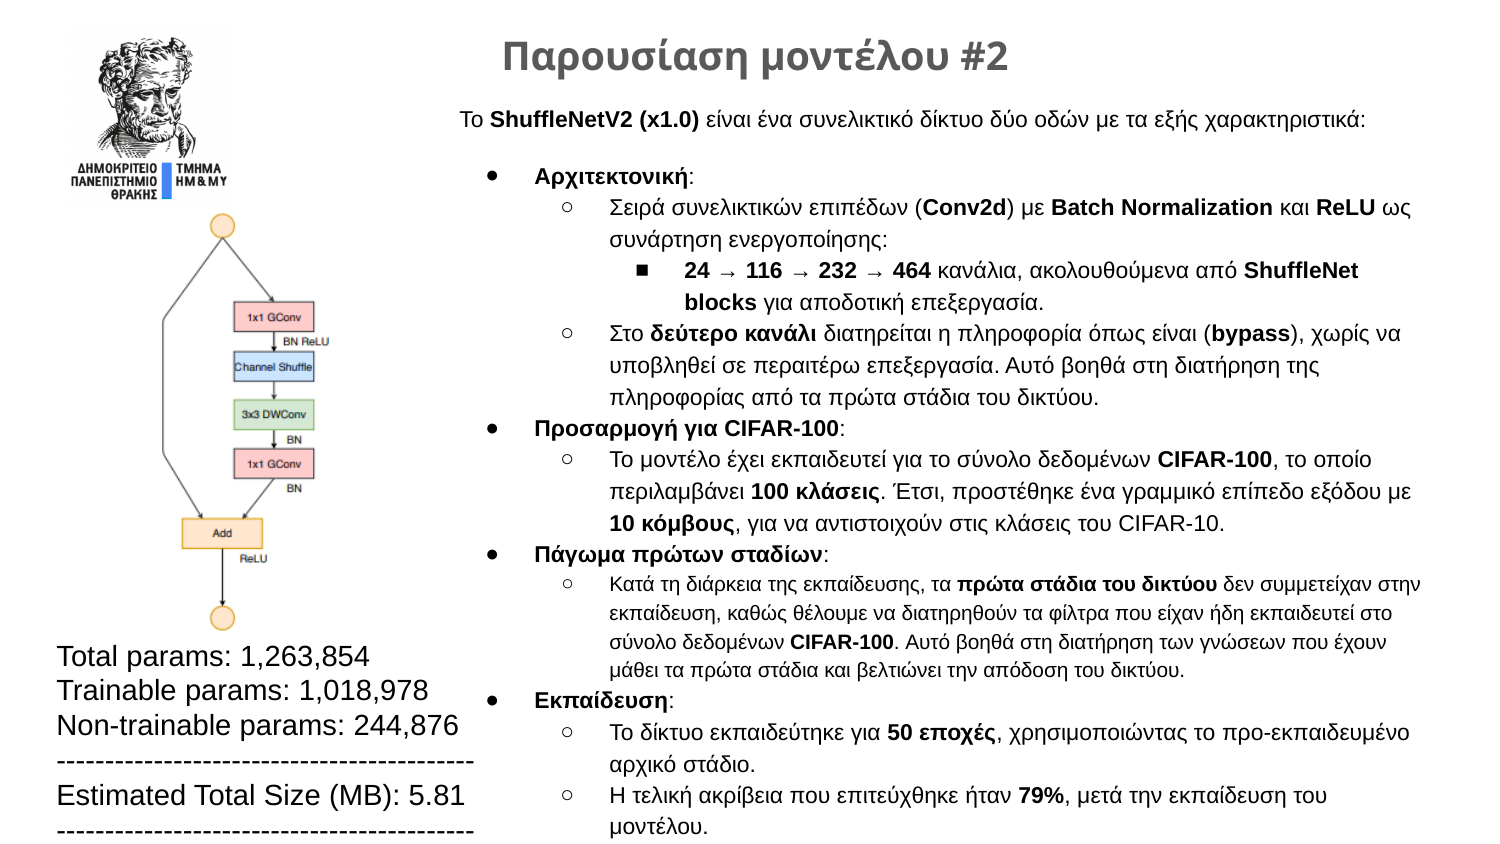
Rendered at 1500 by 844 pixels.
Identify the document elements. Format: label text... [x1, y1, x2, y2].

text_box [66, 23, 229, 209]
text_box Παρουσίαση μοντέλου #2 [343, 24, 1157, 86]
picture [127, 183, 329, 639]
text_box Total params: 1,263,854 Trainable params: 1,018,978 Non-trainable params: 244,876 ------------------------------------------- Estimated Total Size (MB): 5.81 ------------------------------------------- [41, 621, 444, 844]
text_box Το ShuffleNetV2 (x1.0) είναι ένα συνελικτικό δίκτυο δύο οδών με τα εξής χαρακτηριστικά: Αρχιτεκτονική: Σειρά συνελικτικών επιπέδων (Conv2d) με Batch Normalization και ReLU ως συνάρτηση ενεργοποίησης: 24 → 116 → 232 → 464 κανάλια, ακολουθούμενα από ShuffleNet blocks για αποδοτική επεξεργασία. Στο δεύτερο κανάλι διατηρείται η πληροφορία όπως είναι (bypass), χωρίς να υποβληθεί σε περαιτέρω επεξεργασία. Αυτό βοηθά στη διατήρηση της πληροφορίας από τα πρώτα στάδια του δικτύου. Προσαρμογή για CIFAR-100: Το μοντέλο έχει εκπαιδευτεί για το σύνολο δεδομένων CIFAR-100, το οποίο περιλαμβάνει 100 κλάσεις. Έτσι, προστέθηκε ένα γραμμικό επίπεδο εξόδου με 10 κόμβους, για να αντιστοιχούν στις κλάσεις του CIFAR-10. Πάγωμα πρώτων σταδίων: Κατά τη διάρκεια της εκπαίδευσης, τα πρώτα στάδια του δικτύου δεν συμμετείχαν στην εκπαίδευση, καθώς θέλουμε να διατηρηθούν τα φίλτρα που είχαν ήδη εκπαιδευτεί στο σύνολο δεδομένων CIFAR-100. Αυτό βοηθά στη διατήρηση των γνώσεων που έχουν μάθει τα πρώτα στάδια και βελτιώνει την απόδοση του δικτύου. Εκπαίδευση: Το δίκτυο εκπαιδεύτηκε για 50 εποχές, χρησιμοποιώντας το προ-εκπαιδευμένο αρχικό στάδιο. Η τελική ακρίβεια που επιτεύχθηκε ήταν 79%, μετά την εκπαίδευση του μοντέλου. [444, 85, 1437, 844]
